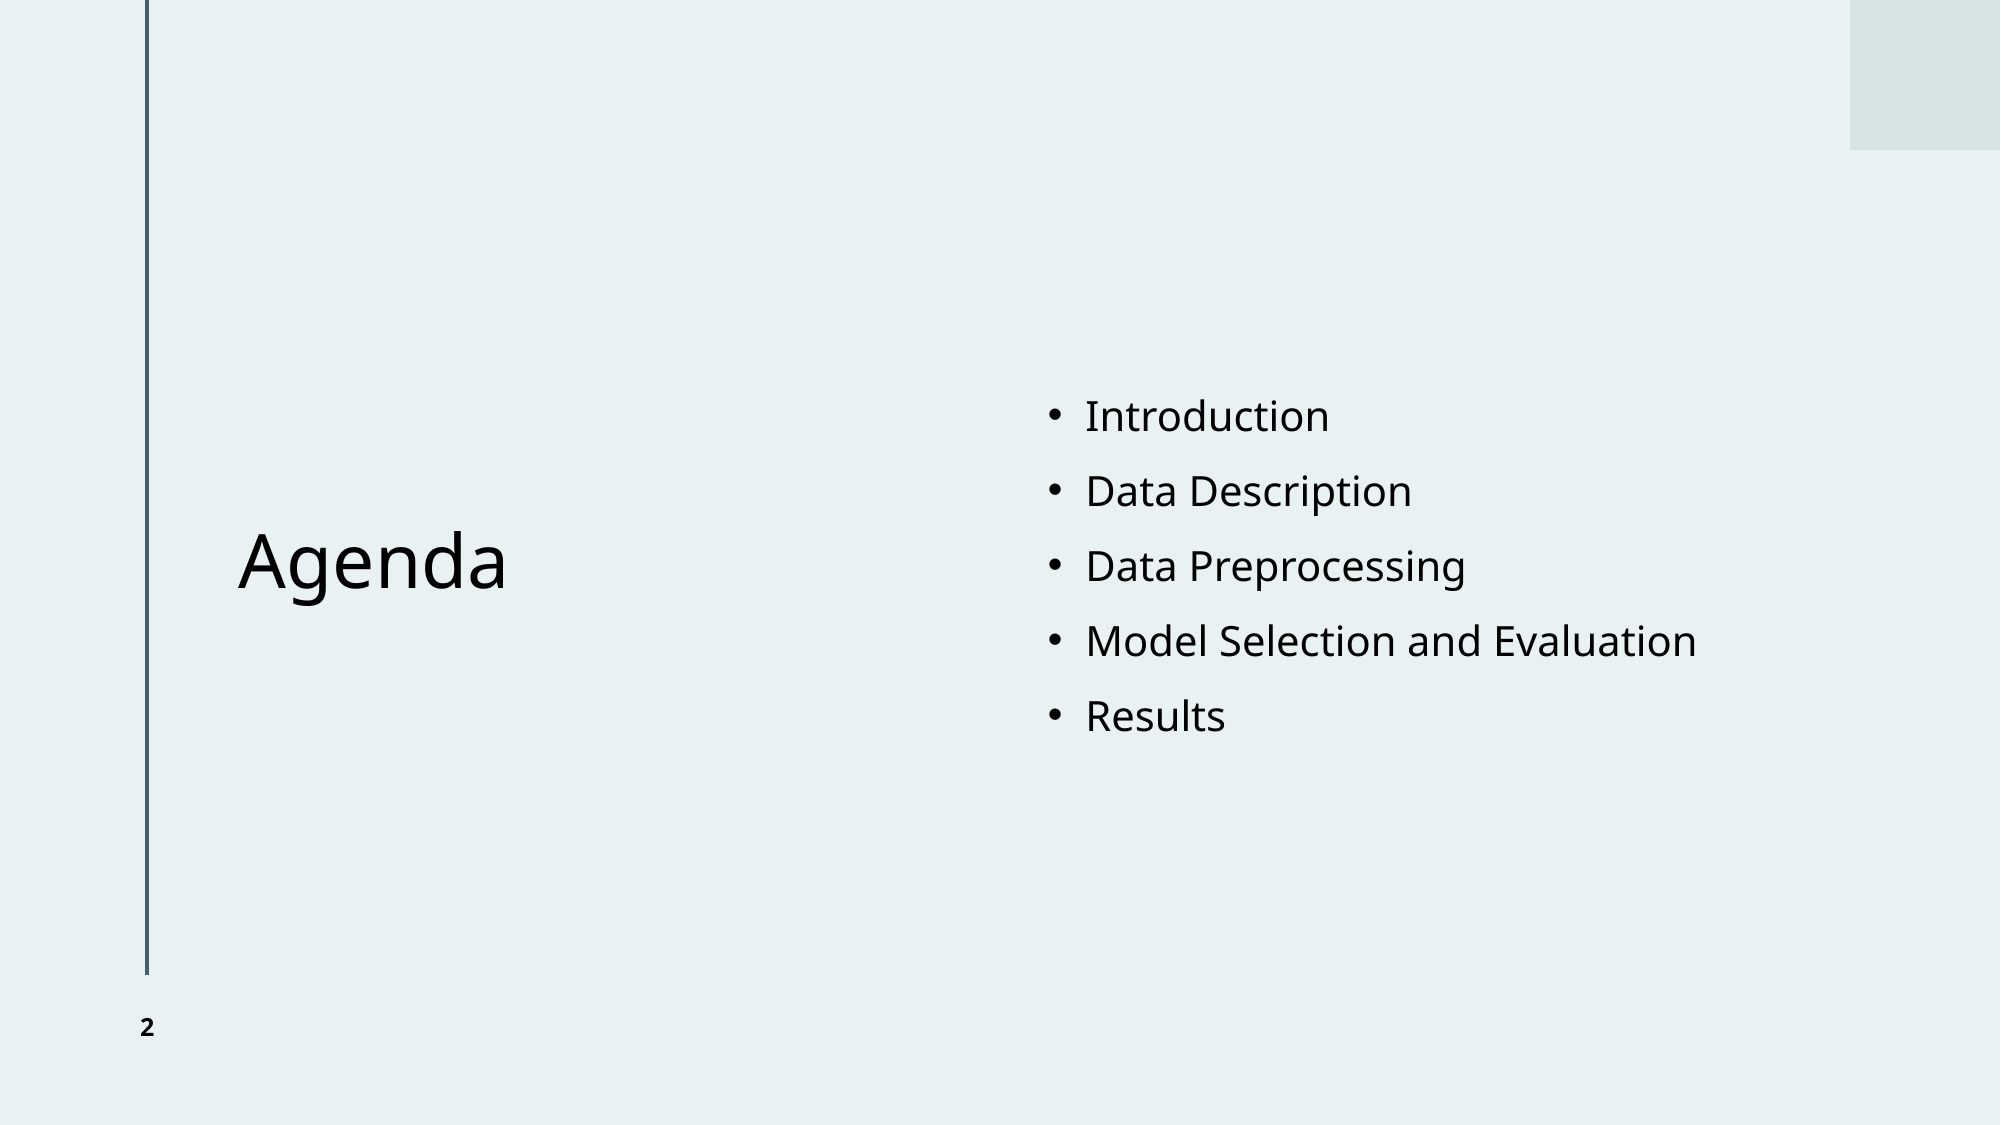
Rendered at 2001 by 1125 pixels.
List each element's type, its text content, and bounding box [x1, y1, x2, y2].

title Agenda [238, 120, 1000, 1008]
list Introduction Data Description Data Preprocessing Model Selection and Evaluation Results [1047, 120, 1778, 1008]
slide_number 2 [67, 975, 227, 1082]
